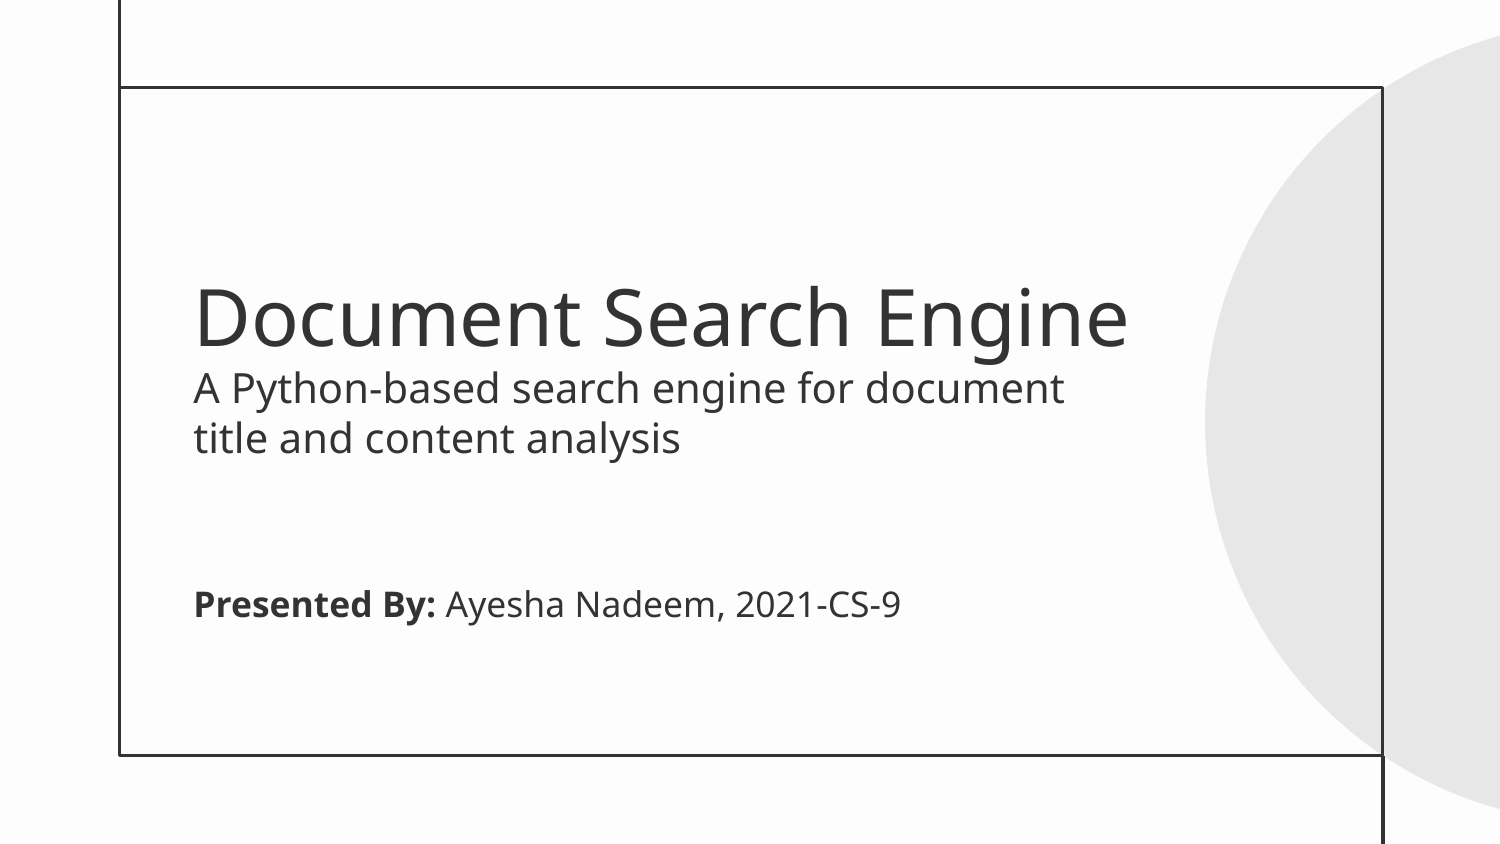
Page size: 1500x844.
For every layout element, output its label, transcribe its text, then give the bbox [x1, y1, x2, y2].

title A Python-based search engine for document title and content analysis [178, 367, 1146, 477]
title Document Search Engine [178, 267, 1146, 367]
subtitle Presented By: Ayesha Nadeem, 2021-CS-9 [178, 566, 1146, 645]
